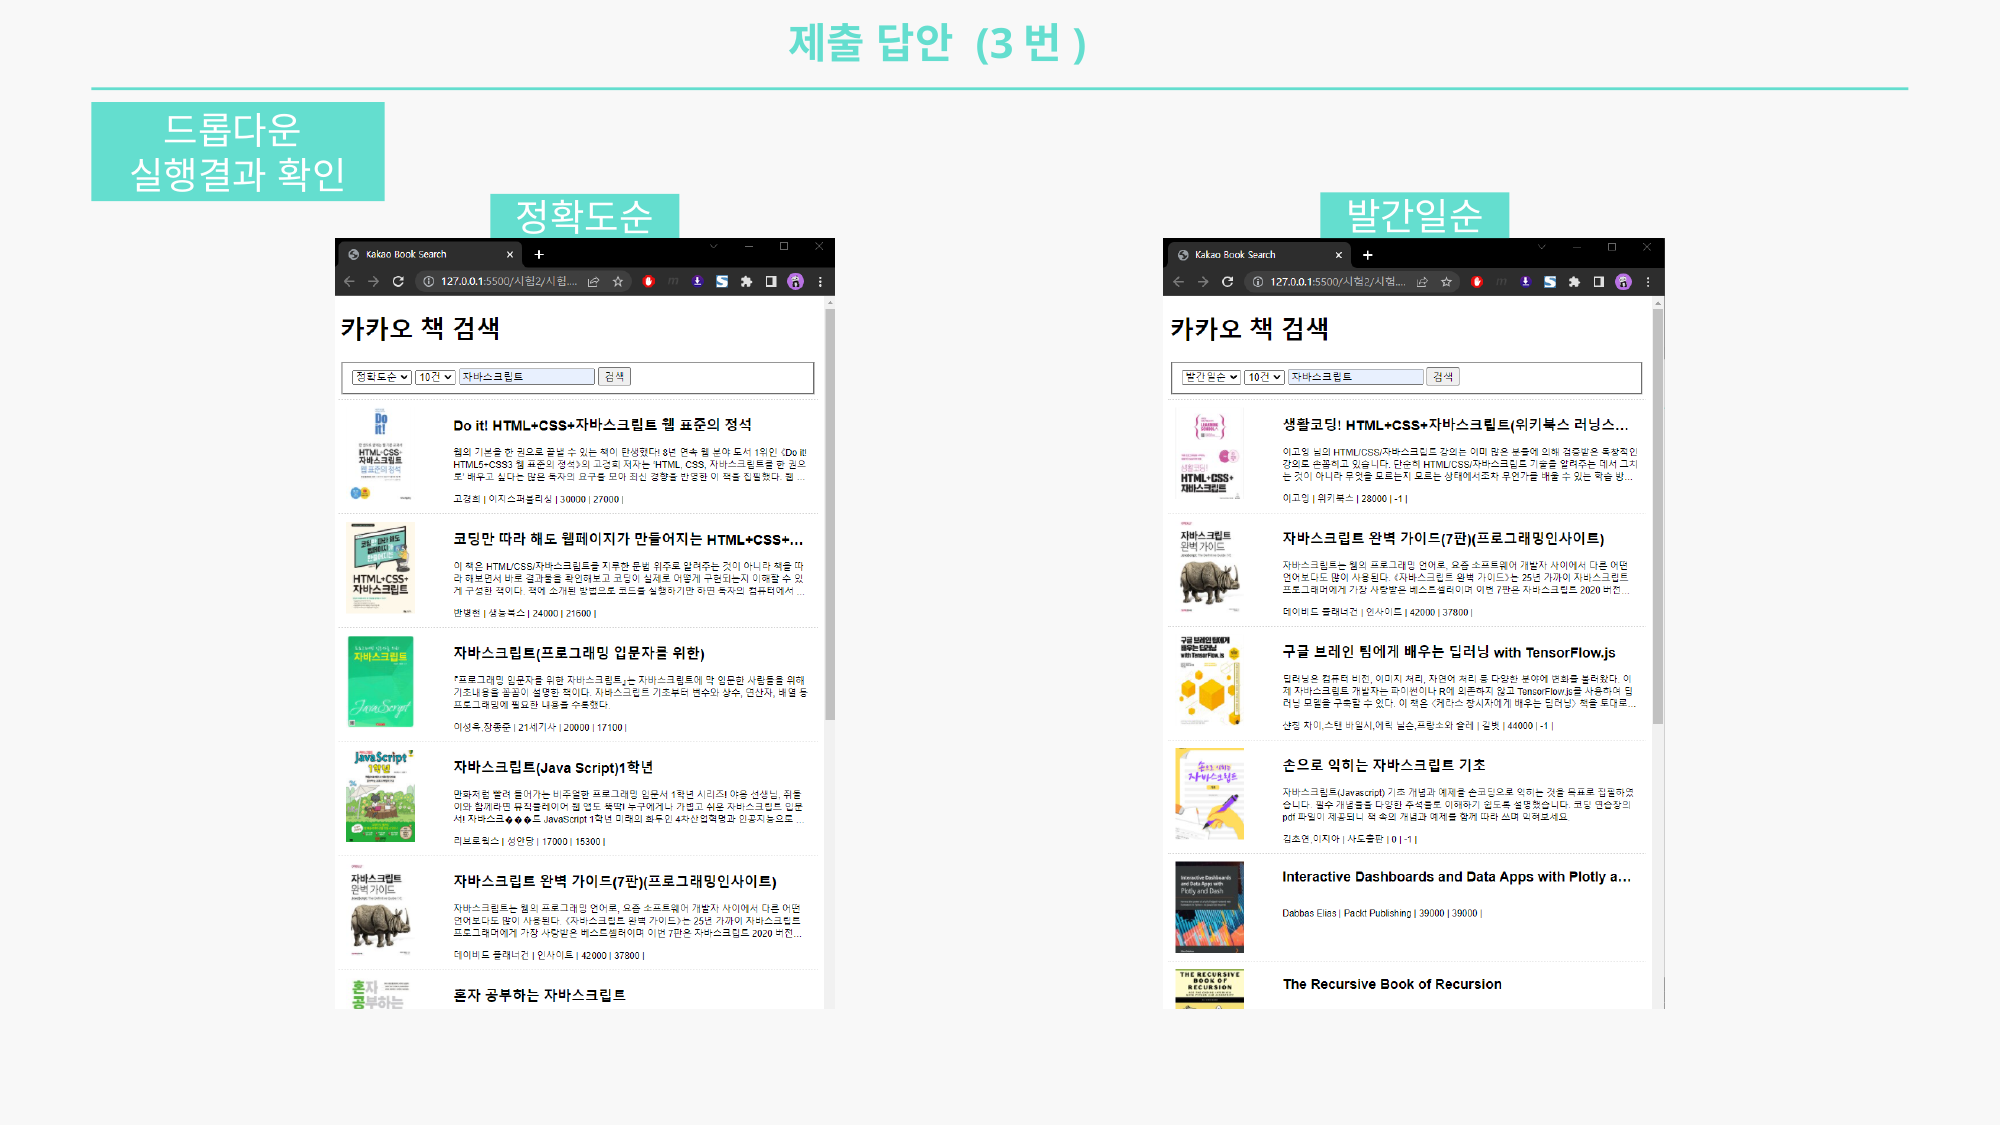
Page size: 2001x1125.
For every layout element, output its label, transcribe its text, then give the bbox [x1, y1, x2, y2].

text_box 제출 답안 (3번) [773, 9, 1291, 75]
picture [1163, 238, 1665, 1009]
text_box [90, 86, 1909, 91]
picture [335, 238, 835, 1009]
text_box 드롭다운 실행결과 확인 [90, 101, 386, 202]
text_box 발간일순 [1319, 191, 1510, 238]
text_box 정확도순 [489, 193, 680, 238]
